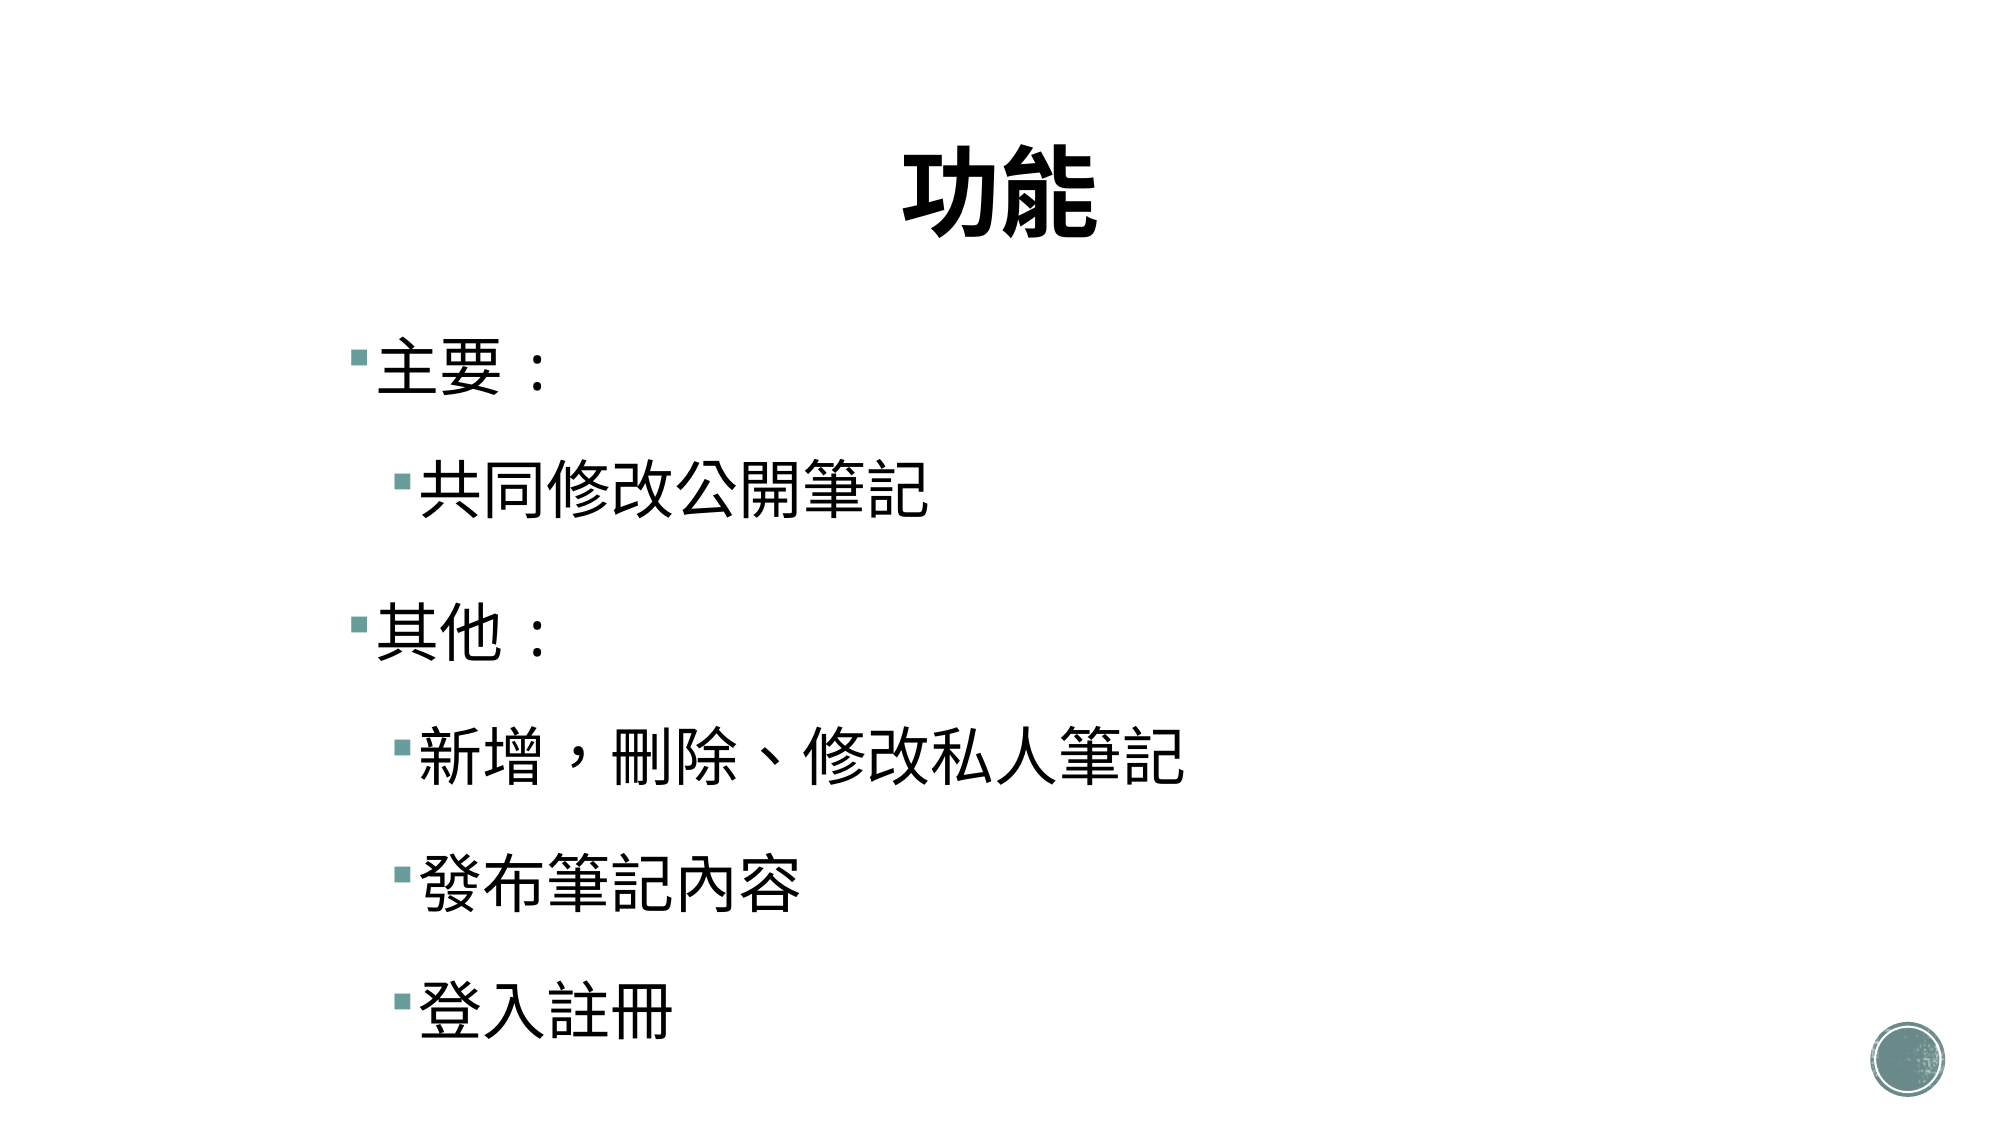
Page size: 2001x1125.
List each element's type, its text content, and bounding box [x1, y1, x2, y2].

list 主要: 共同修改公開筆記 其他: 新增，刪除、修改私人筆記 發布筆記內容 登入註冊 [331, 280, 1797, 1063]
title 功能 [331, 112, 1669, 280]
